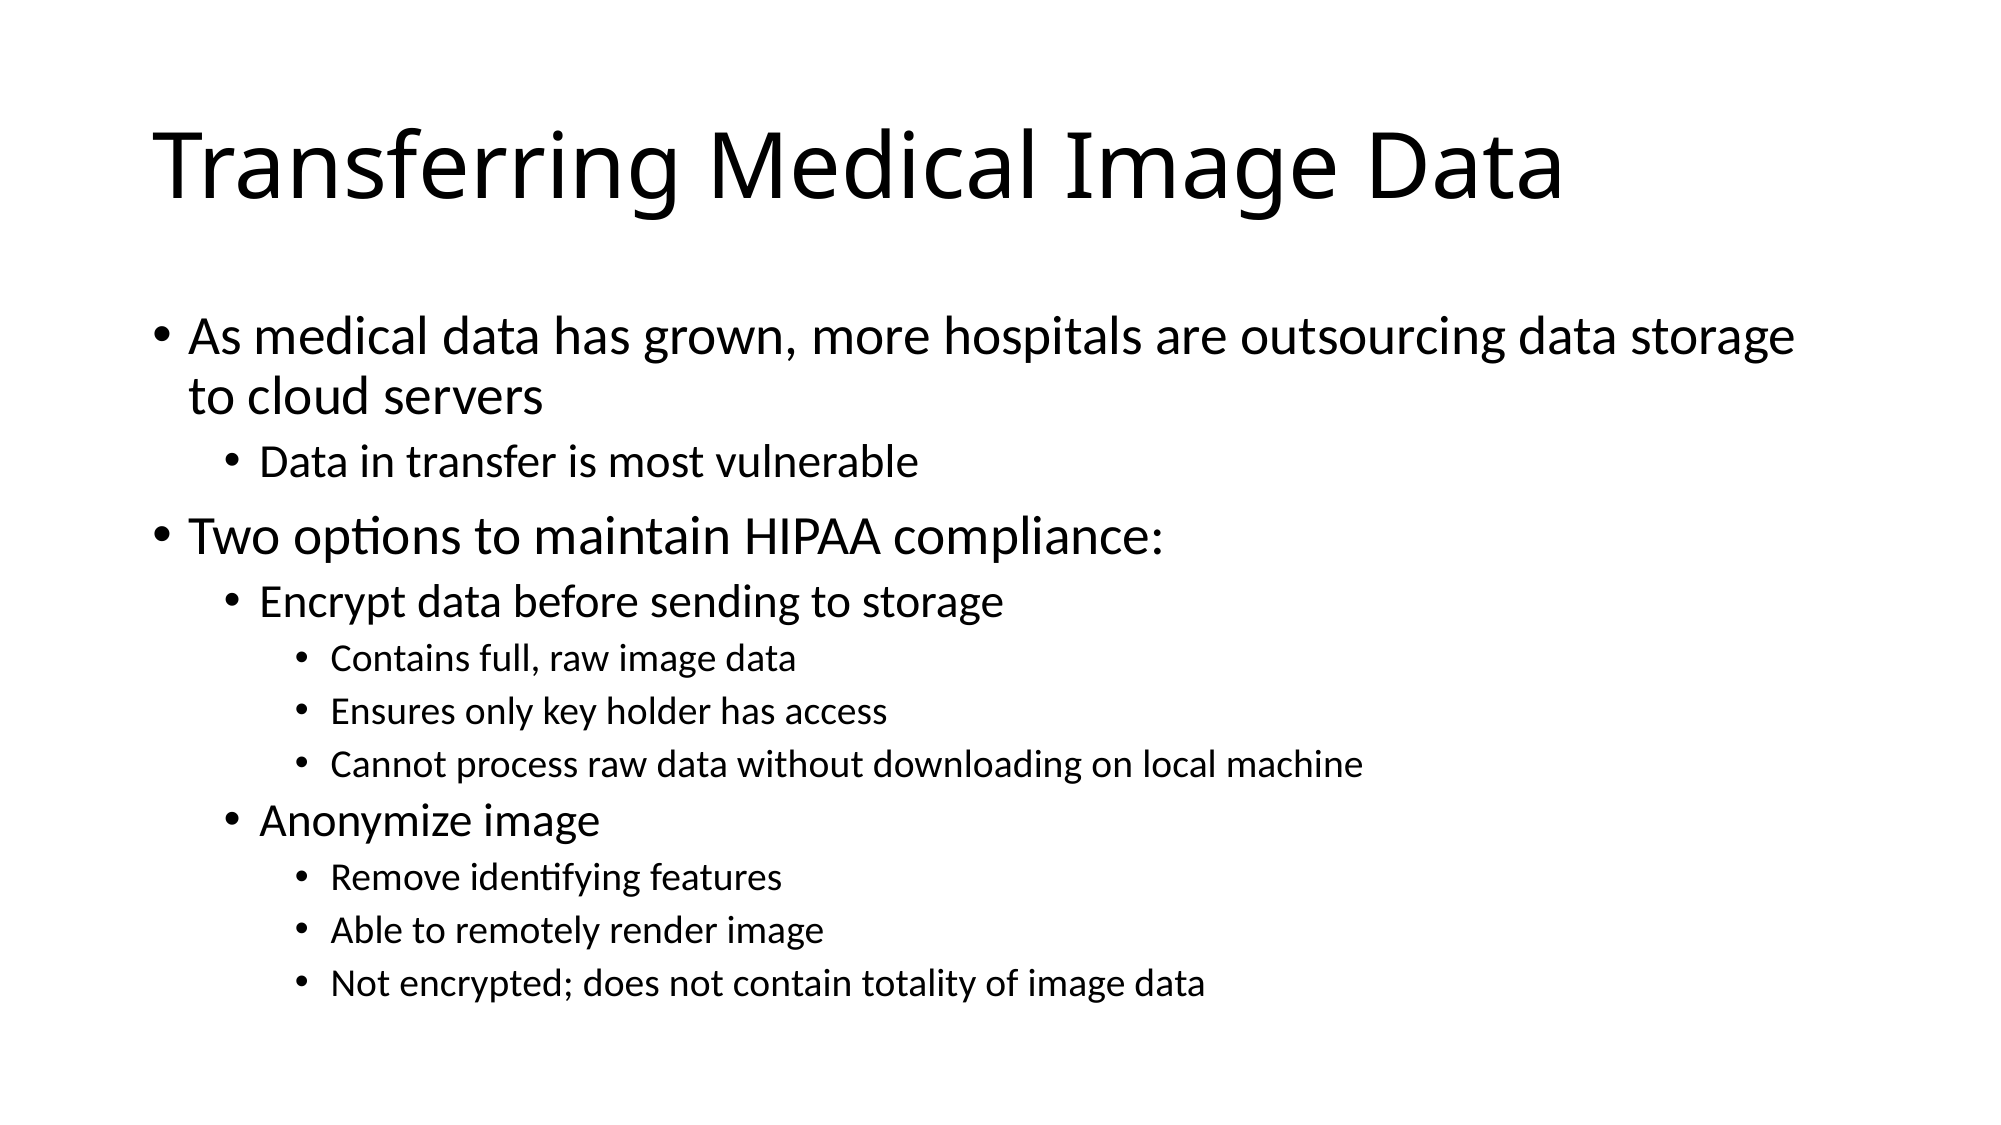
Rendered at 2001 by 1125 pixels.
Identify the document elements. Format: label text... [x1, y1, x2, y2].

list As medical data has grown, more hospitals are outsourcing data storage to cloud servers Data in transfer is most vulnerable Two options to maintain HIPAA compliance: Encrypt data before sending to storage Contains full, raw image data Ensures only key holder has access Cannot process raw data without downloading on local machine Anonymize image Remove identifying features Able to remotely render image Not encrypted; does not contain totality of image data [137, 299, 1863, 1014]
title Transferring Medical Image Data [137, 59, 1863, 278]
